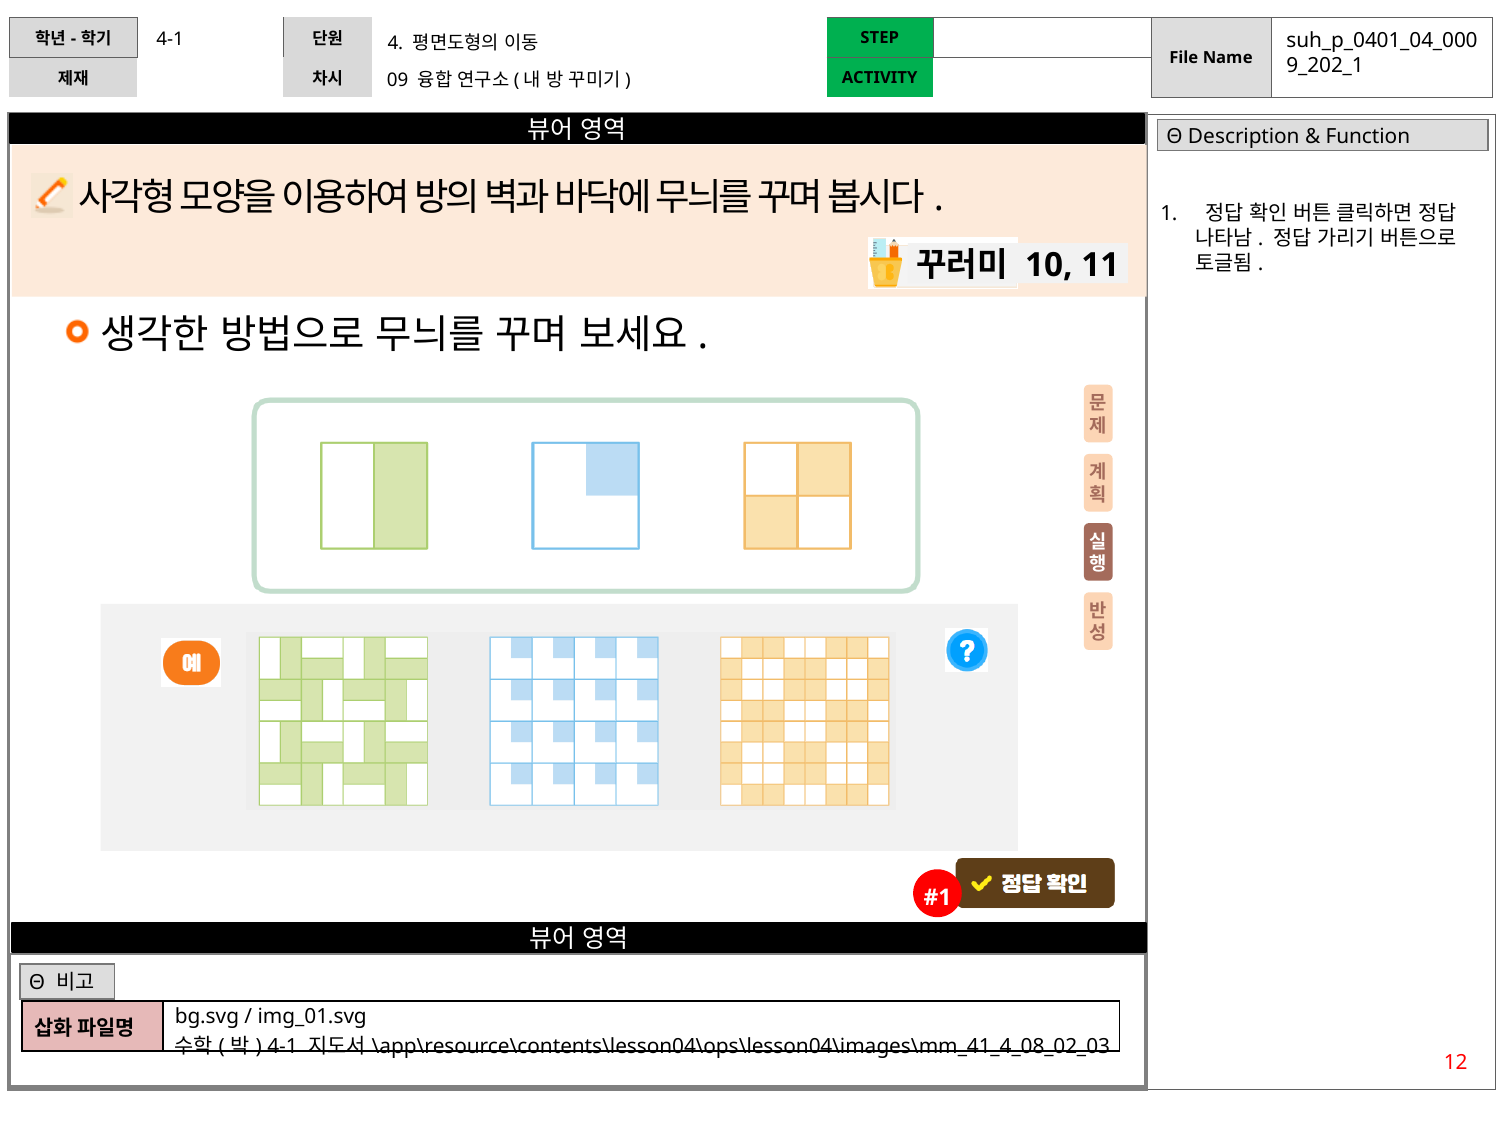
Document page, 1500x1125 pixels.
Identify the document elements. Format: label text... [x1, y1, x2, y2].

picture [160, 638, 221, 687]
picture [954, 855, 1117, 910]
table_header Θ Description & Function [1158, 120, 1487, 150]
text_box [1145, 313, 1500, 326]
text_box 09 융합 연구소(내 방 꾸미기) [372, 60, 821, 96]
picture [944, 628, 988, 672]
text_box suh_p_0401_04_0009_202_1 [1271, 18, 1500, 84]
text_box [1083, 384, 1113, 651]
text_box [78, 361, 1078, 410]
text_box 꾸러미 10, 11 [1023, 243, 1128, 284]
text_box #1 [911, 867, 952, 920]
picture [246, 632, 896, 811]
text_box 사각형 모양을 이용하여 방의 벽과 바닥에 무늬를 꾸며 봅시다. [63, 165, 1150, 225]
text_box [10, 143, 1149, 299]
table_header 삽화 파일명 [23, 1002, 162, 1050]
text_box 생각한 방법으로 무늬를 꾸며 보세요. [100, 308, 1029, 357]
text_box 4-1 [141, 18, 284, 55]
picture [63, 316, 91, 347]
picture [31, 173, 73, 218]
picture [213, 385, 928, 601]
text_box 정답 확인 버튼 클릭하면 정답 나타남. 정답 가리기 버튼으로 토글됨. [1145, 160, 1500, 313]
picture [868, 237, 1019, 290]
text_box [98, 602, 1020, 853]
text_box 4. 평면도형의 이동 [372, 23, 828, 48]
table_header bg.svg / img_01.svg 수학(박) 4-1 지도서\app\resource\contents\lesson04\ops\lesson04\images\mm_41_4_08_02_03 [164, 1002, 1119, 1050]
